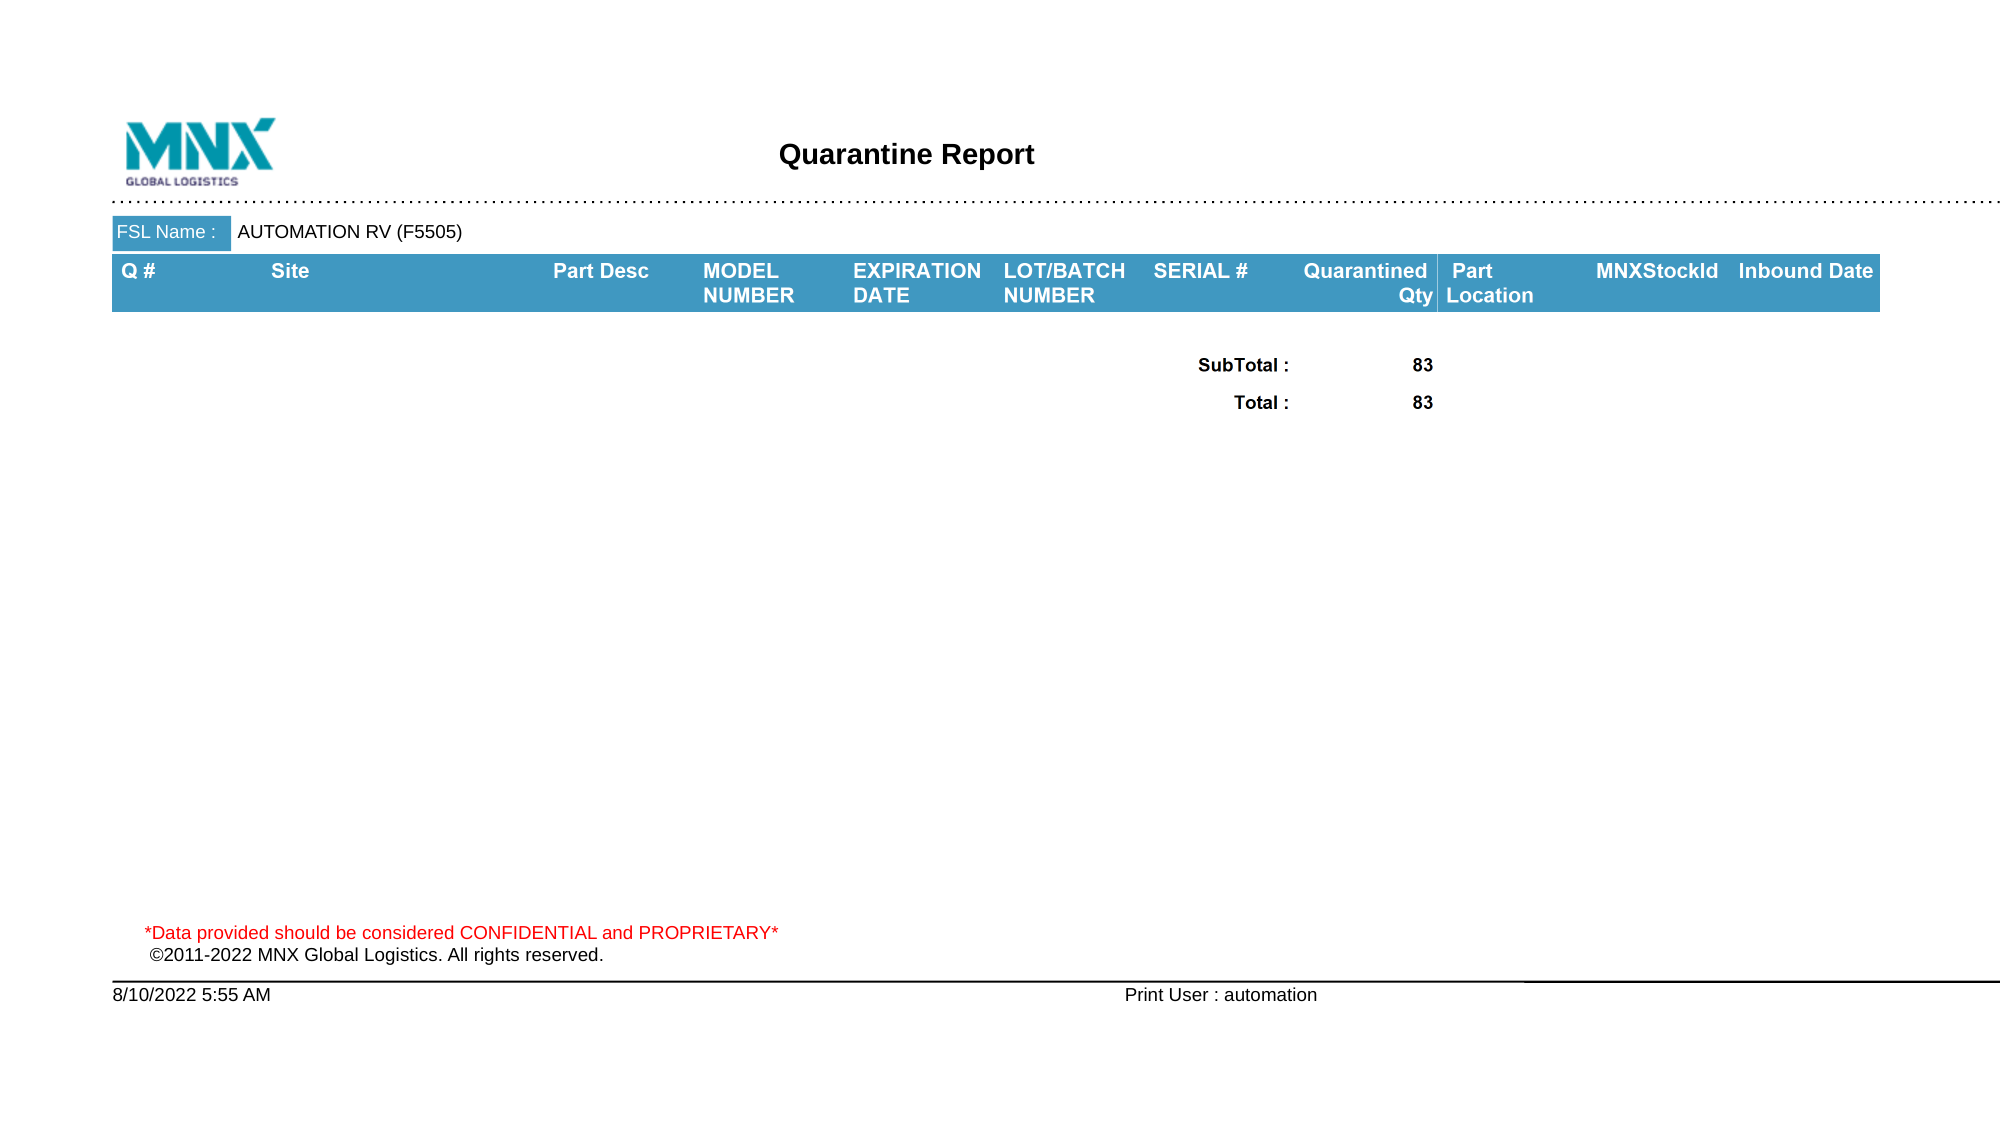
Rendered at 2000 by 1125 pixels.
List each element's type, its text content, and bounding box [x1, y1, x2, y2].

text_box Print User : automation [1055, 983, 1387, 1013]
text_box ©2011-2022 MNX Global Logistics. All rights reserved. [144, 942, 1158, 964]
picture [112, 115, 323, 188]
text_box *Data provided should be considered CONFIDENTIAL and PROPRIETARY* [144, 920, 1158, 942]
text_box FSL Name : [112, 215, 232, 252]
picture [112, 254, 1880, 425]
text_box Quarantine Report [562, 131, 1252, 173]
text_box AUTOMATION RV (F5505) [233, 215, 669, 251]
text_box 8/10/2022 5:55 AM [112, 983, 343, 1013]
